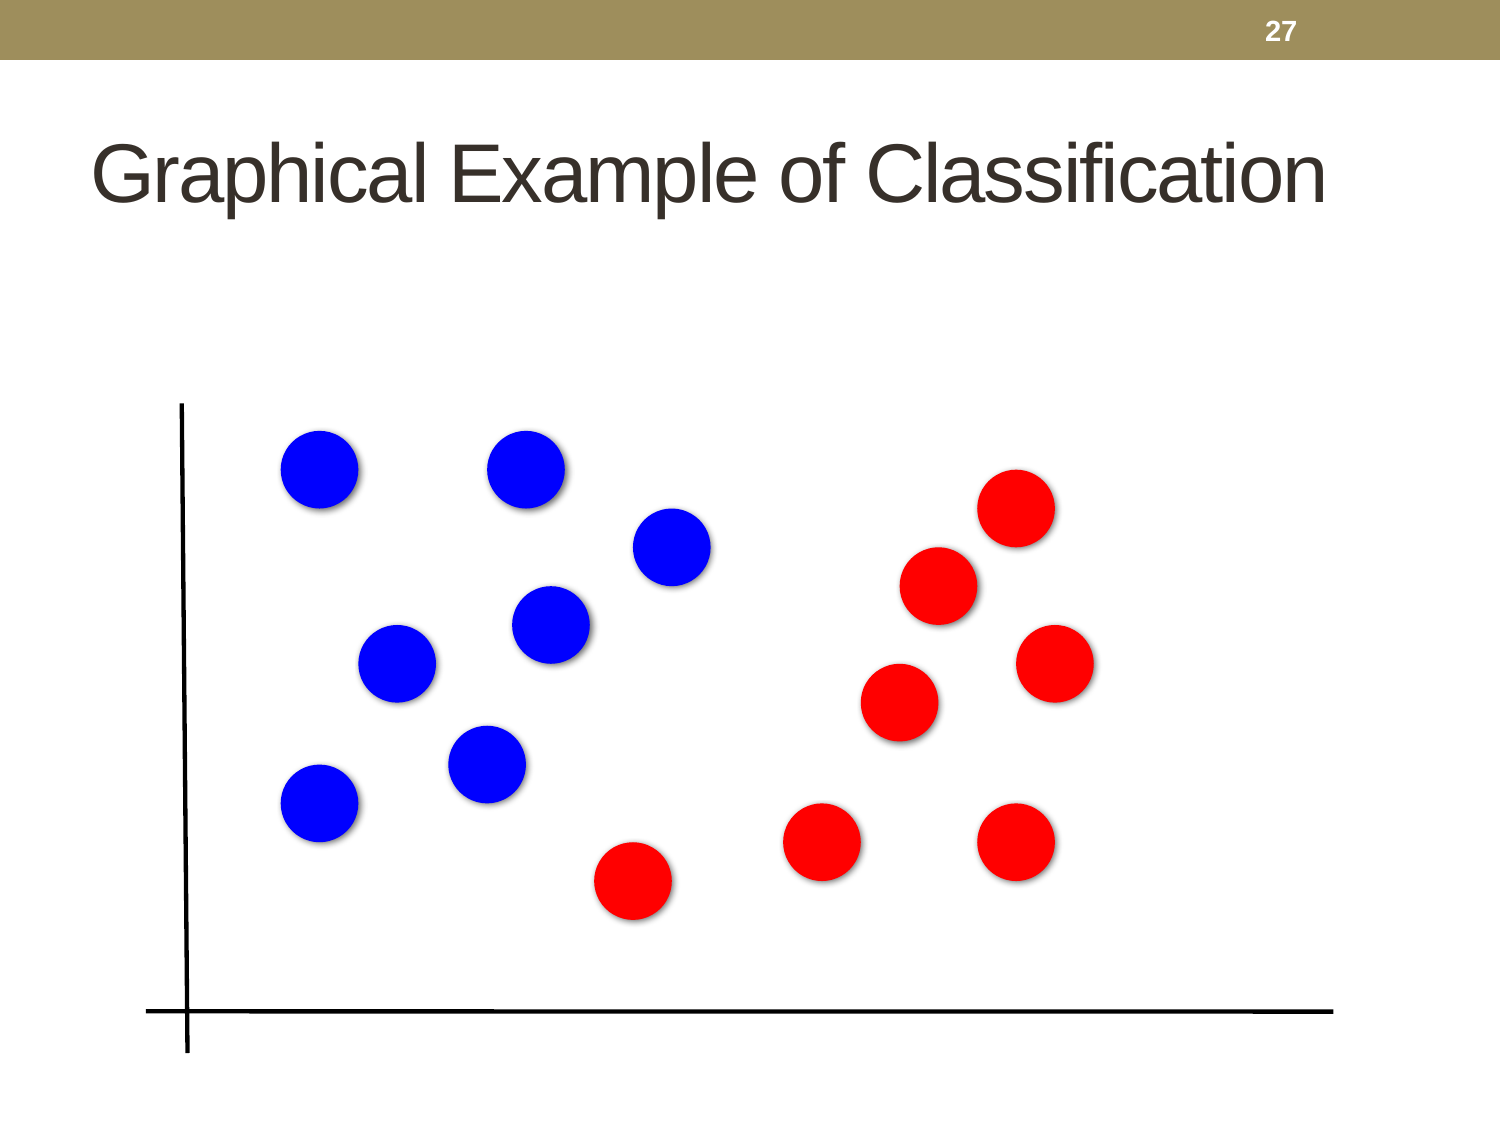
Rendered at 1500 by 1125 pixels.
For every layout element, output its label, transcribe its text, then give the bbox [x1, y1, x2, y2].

text_box [279, 430, 360, 510]
text_box [976, 468, 1056, 549]
text_box [486, 430, 566, 510]
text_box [0, 725, 510, 732]
text_box [279, 763, 360, 844]
text_box [976, 802, 1056, 882]
text_box [860, 663, 940, 743]
text_box [782, 802, 862, 882]
text_box [1015, 624, 1095, 704]
text_box [632, 507, 712, 587]
title Graphical Example of Classification [75, 87, 1425, 250]
text_box [898, 546, 979, 626]
text_box [511, 585, 591, 665]
text_box [593, 841, 673, 921]
slide_number 27 [1250, 3, 1425, 57]
text_box [447, 737, 527, 805]
text_box [357, 624, 437, 704]
